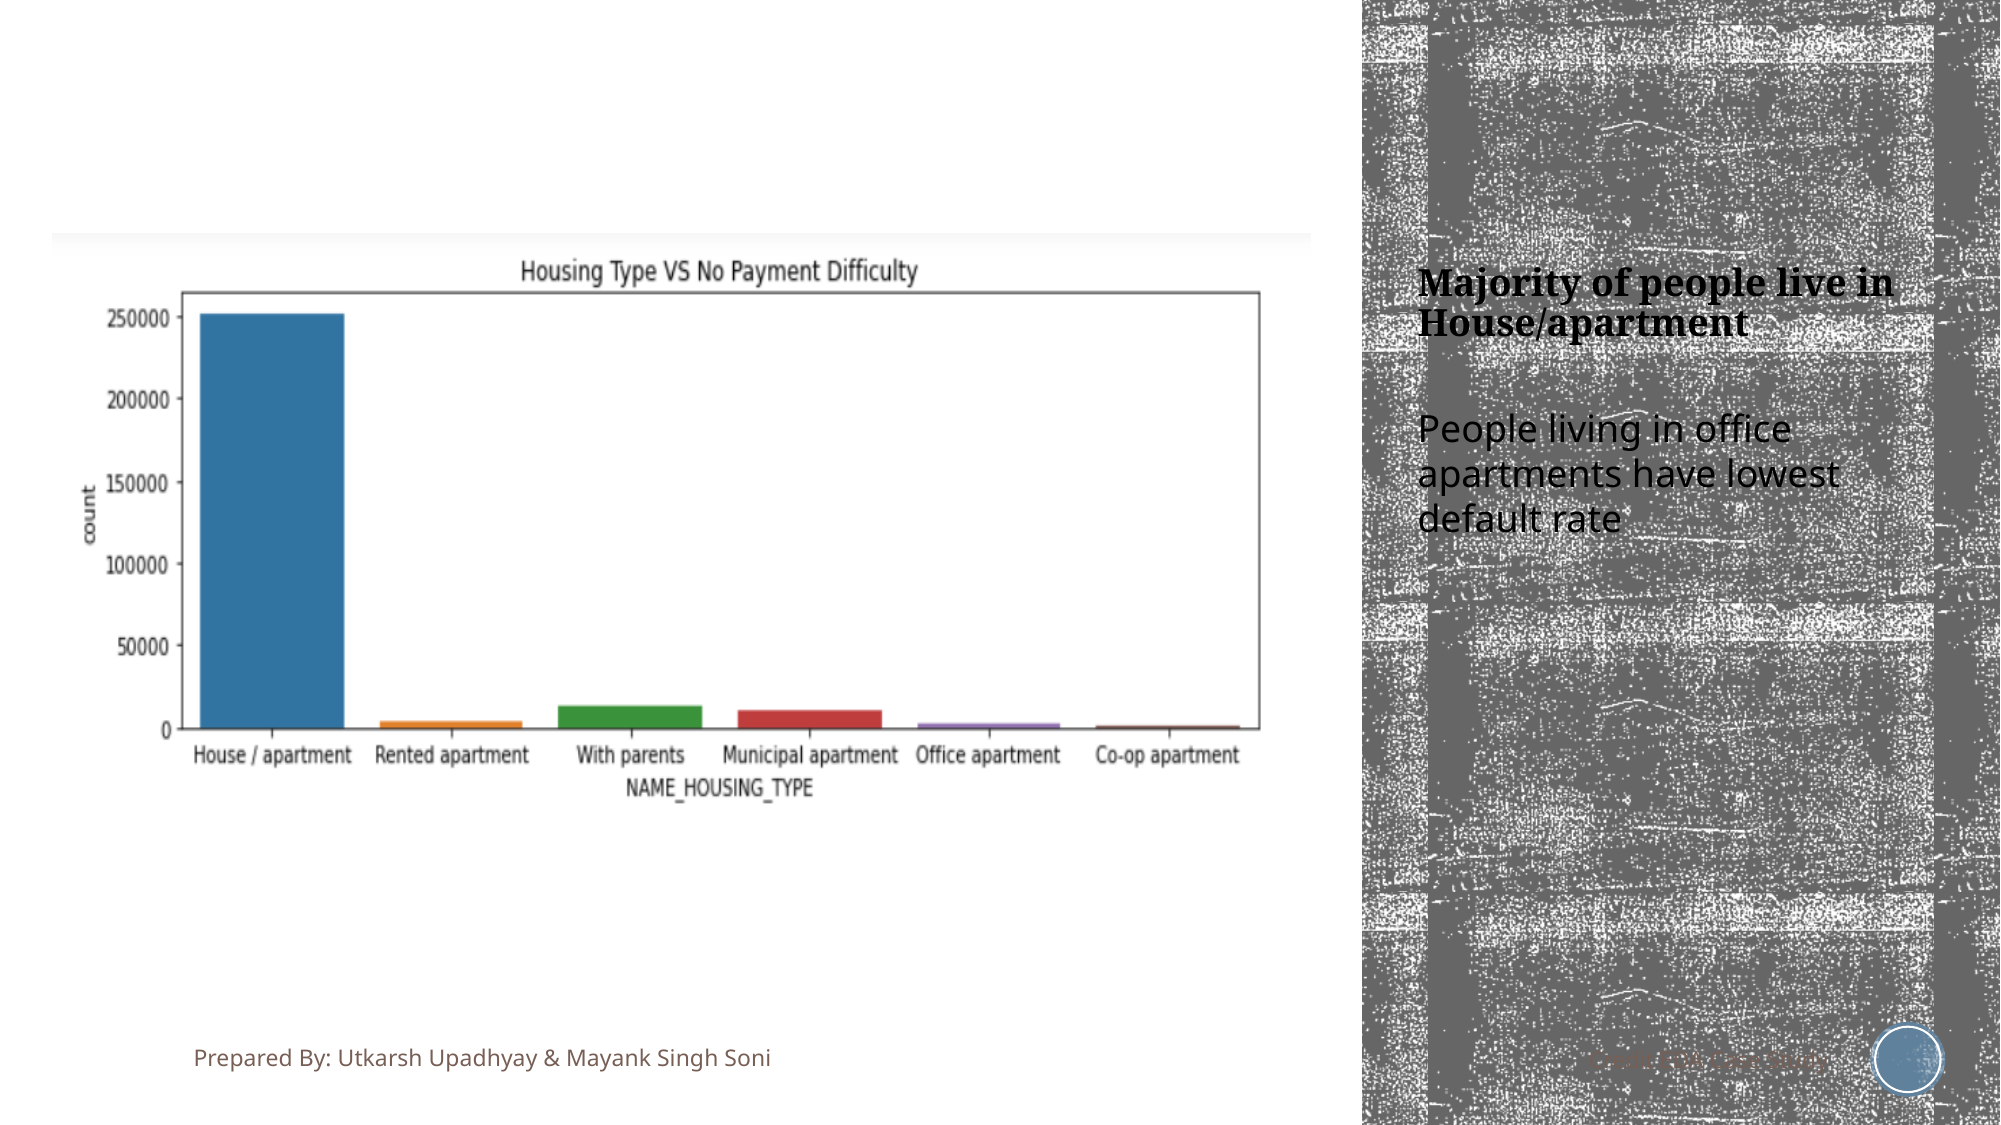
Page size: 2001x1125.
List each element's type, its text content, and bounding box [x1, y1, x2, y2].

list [53, 234, 1310, 835]
title Majority of people live in House/apartment [1402, 112, 1928, 397]
list People living in office apartments have lowest default rate [1402, 397, 1928, 938]
slide_number Credit EDA Case Study [1306, 1028, 1844, 1089]
footer Prepared By: Utkarsh Upadhyay & Mayank Singh Soni [178, 1028, 1217, 1089]
